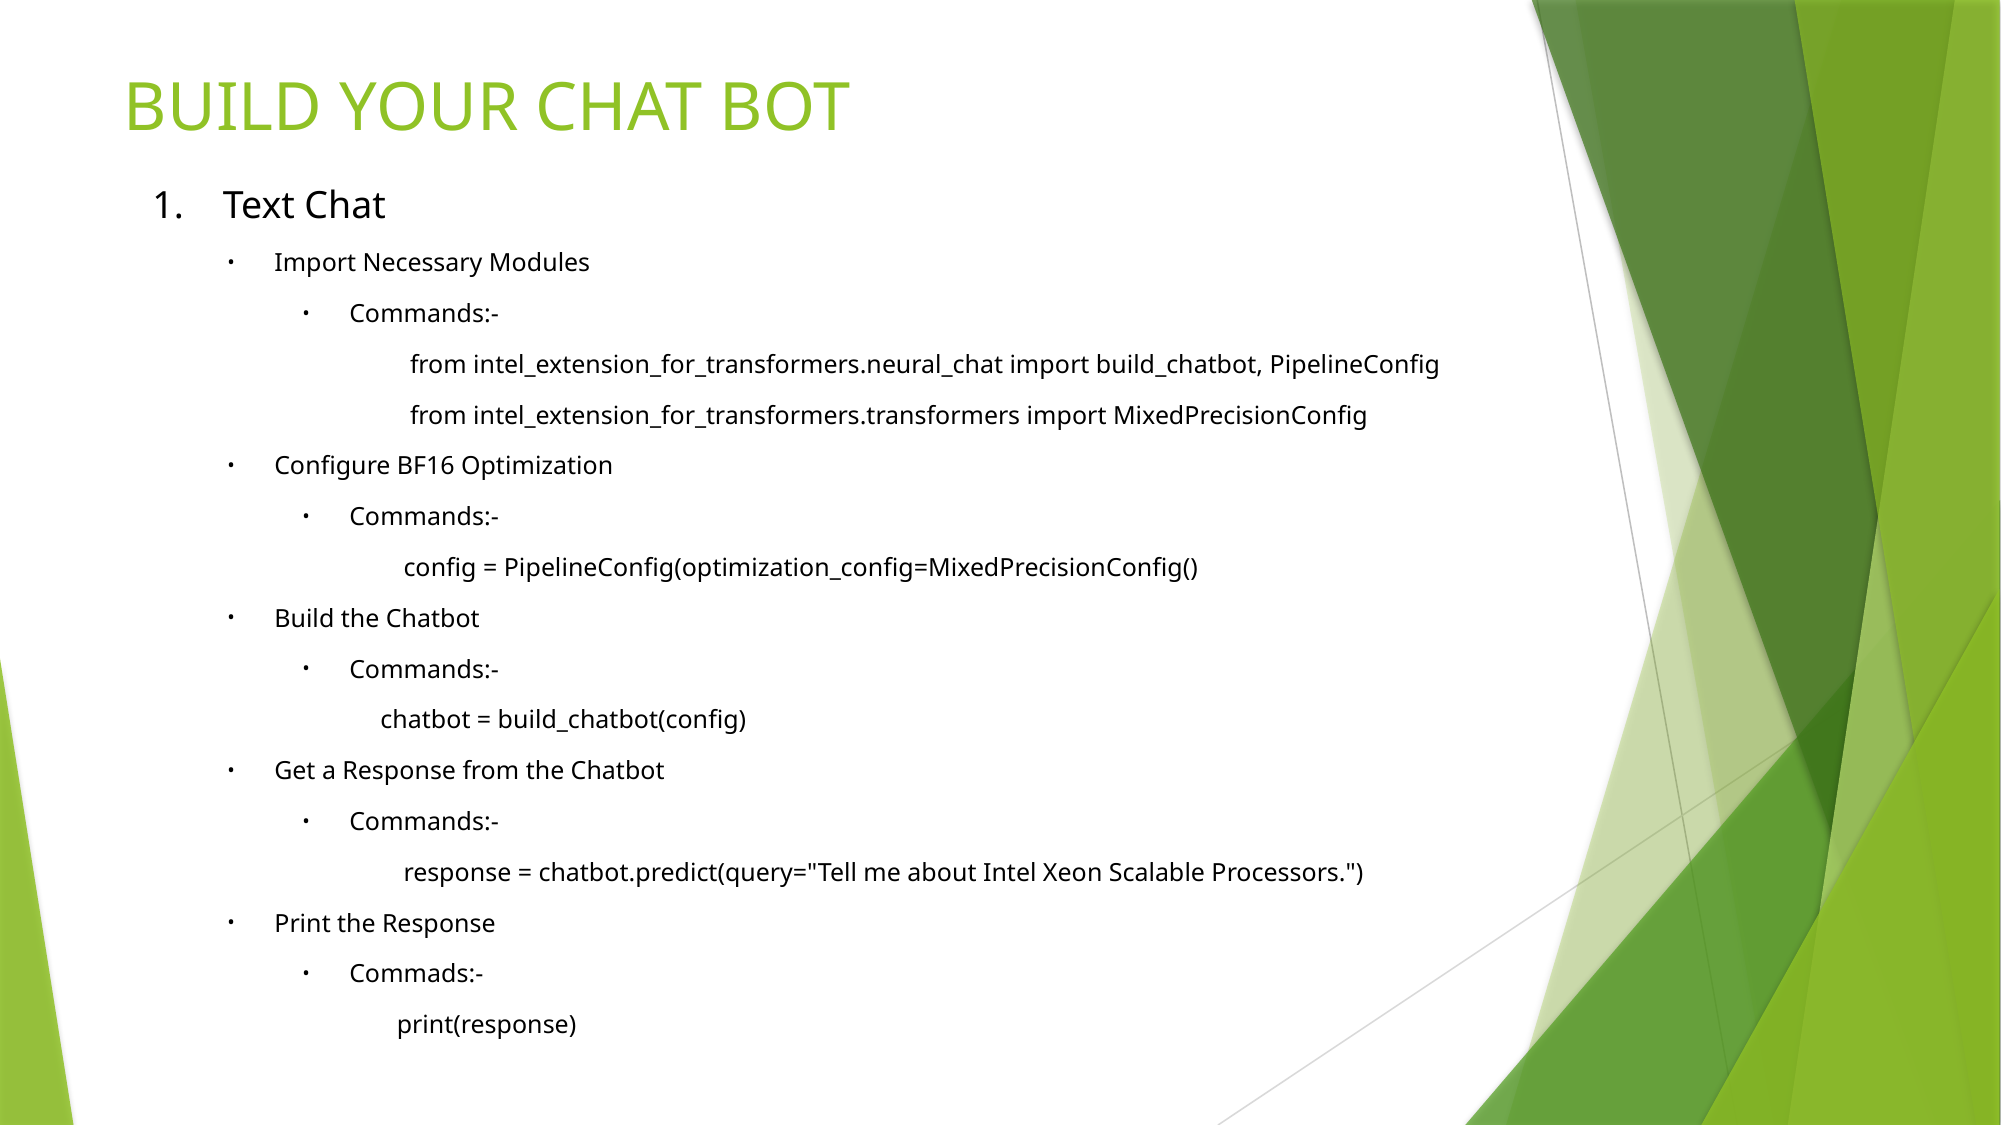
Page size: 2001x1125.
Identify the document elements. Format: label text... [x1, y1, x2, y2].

list 1. Text Chat Import Necessary Modules Commands:- from intel_extension_for_transformers.neural_chat import build_chatbot, PipelineConfig from intel_extension_for_transformers.transformers import MixedPrecisionConfig Configure BF16 Optimization Commands:- config = PipelineConfig(optimization_config=MixedPrecisionConfig() Build the Chatbot Commands:- chatbot = build_chatbot(config) Get a Response from the Chatbot Commands:- response = chatbot.predict(query="Tell me about Intel Xeon Scalable Processors.") Print the Response Commads:- print(response) [137, 173, 1863, 1040]
title BUILD YOUR CHAT BOT [109, 68, 1834, 152]
